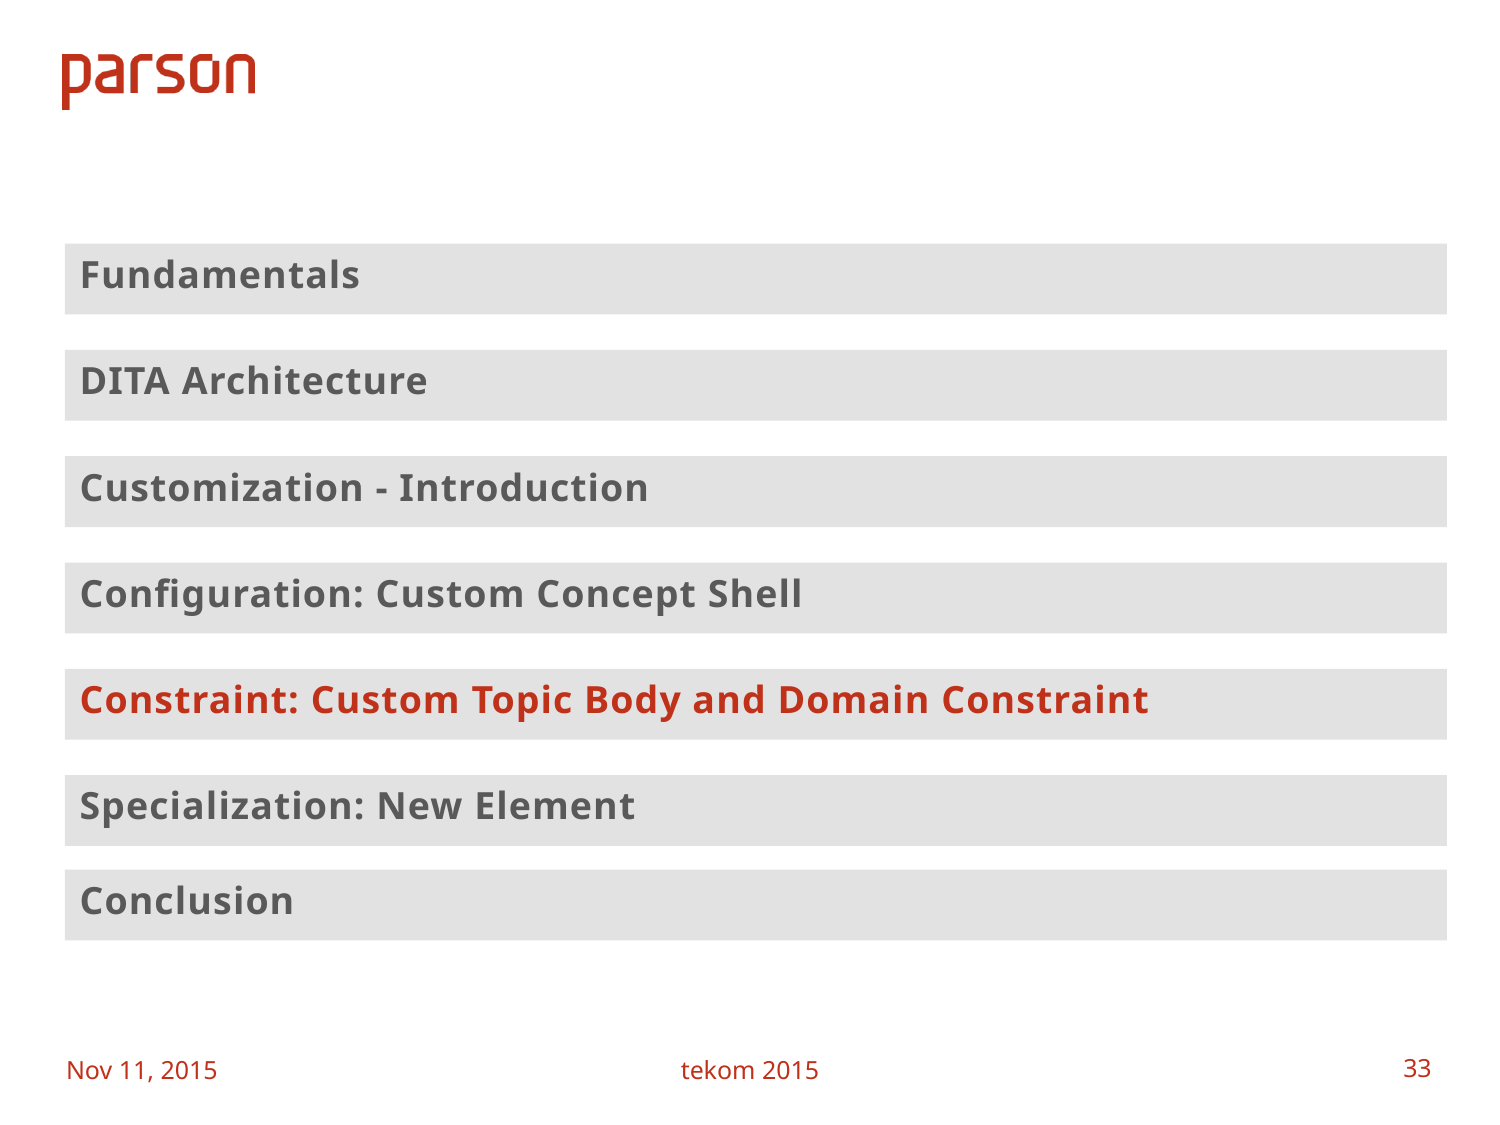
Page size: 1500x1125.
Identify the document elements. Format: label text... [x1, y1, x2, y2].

list Conclusion [64, 869, 1447, 941]
list Constraint: Custom Topic Body and Domain Constraint [64, 668, 1447, 740]
list Specialization: New Element [64, 775, 1447, 846]
picture [62, 54, 255, 110]
list Customization - Introduction [64, 456, 1447, 528]
list DITA Architecture [64, 349, 1447, 421]
list Fundamentals [64, 243, 1447, 315]
list Configuration: Custom Concept Shell [64, 562, 1447, 634]
